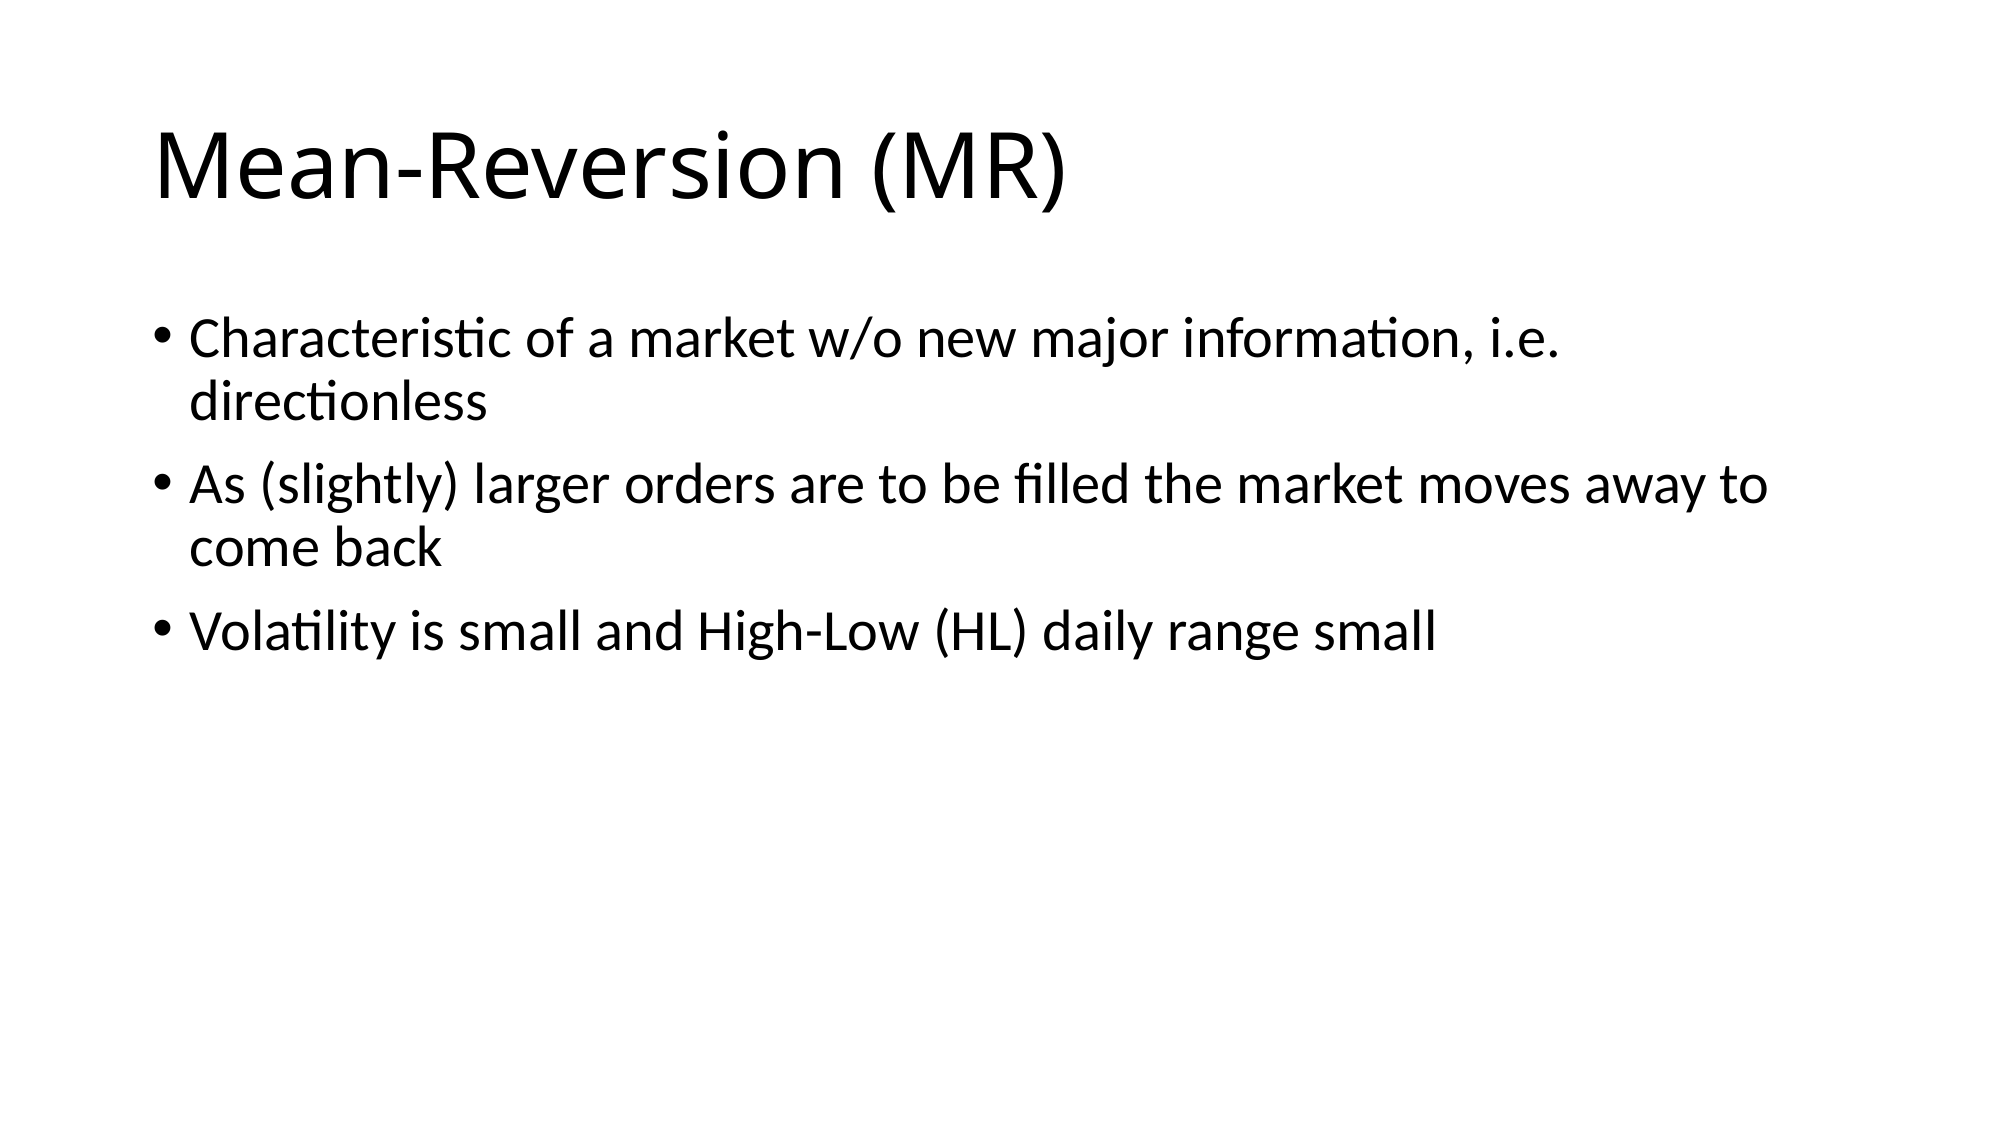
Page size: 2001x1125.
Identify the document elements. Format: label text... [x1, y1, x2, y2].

title Mean-Reversion (MR) [137, 59, 1863, 278]
list Characteristic of a market w/o new major information, i.e. directionless As (slightly) larger orders are to be filled the market moves away to come back Volatility is small and High-Low (HL) daily range small [137, 299, 1863, 1014]
